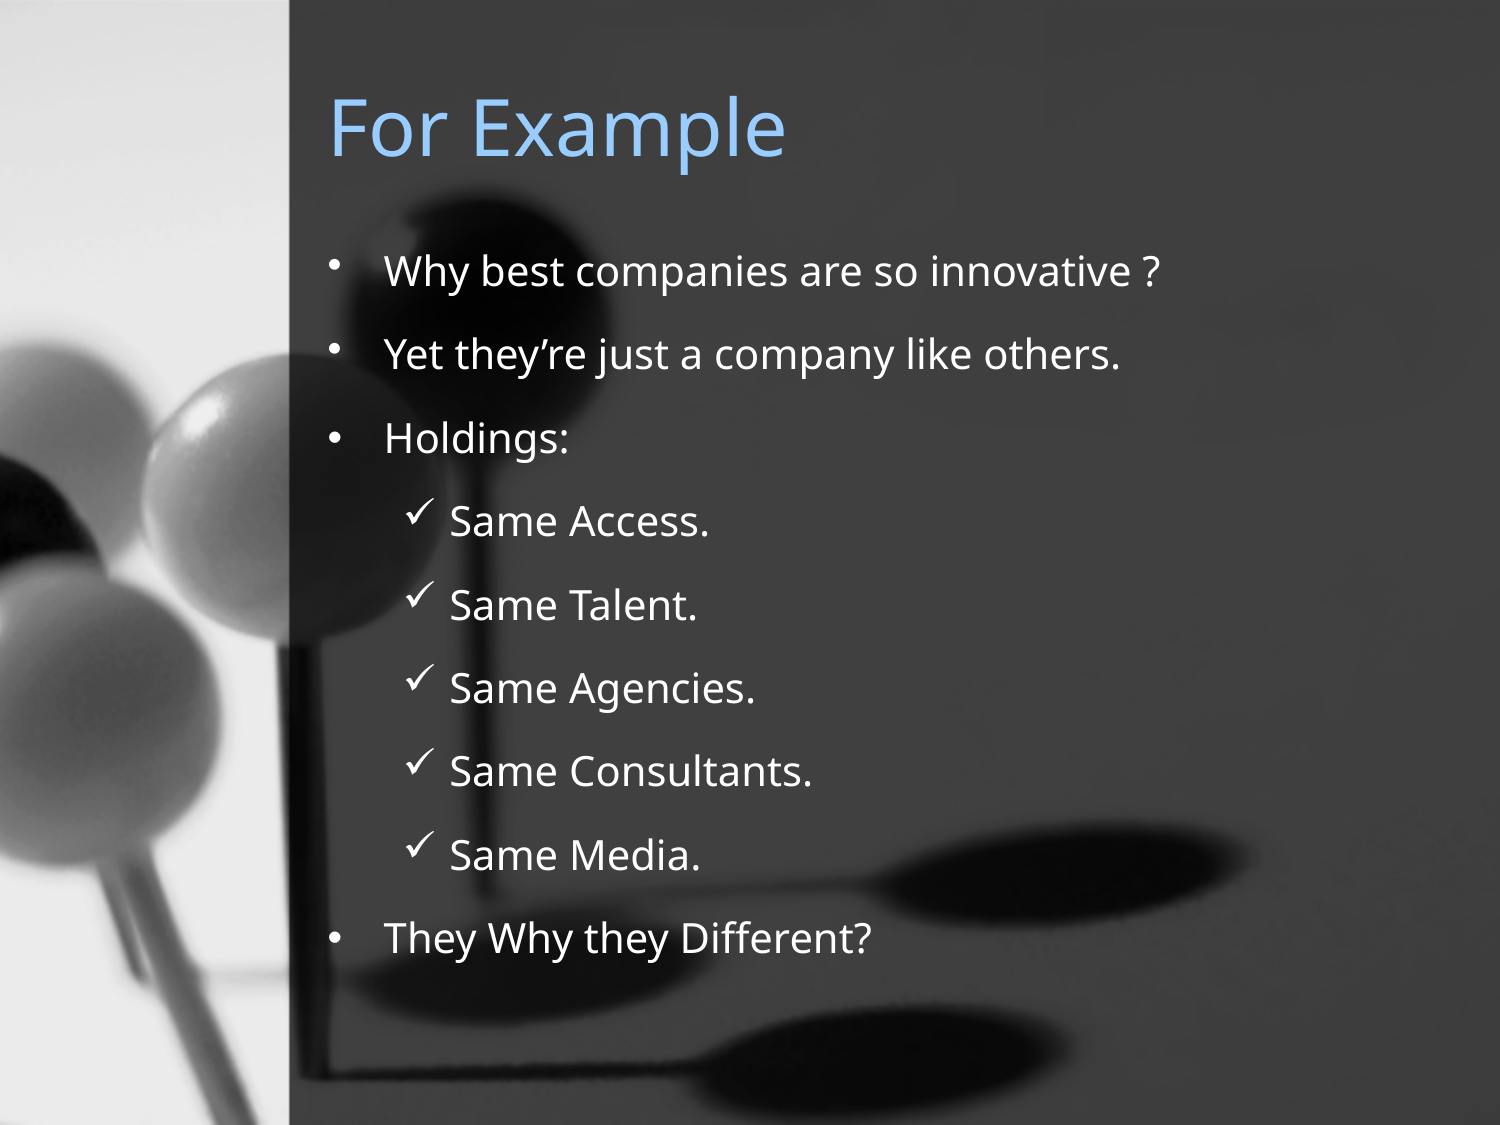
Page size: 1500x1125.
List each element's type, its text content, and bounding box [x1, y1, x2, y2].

picture [0, 0, 1500, 1125]
list Why best companies are so innovative ? Yet they’re just a company like others. Holdings: Same Access. Same Talent. Same Agencies. Same Consultants. Same Media. They Why they Different? [312, 237, 1450, 1100]
title For Example [312, 37, 1450, 213]
